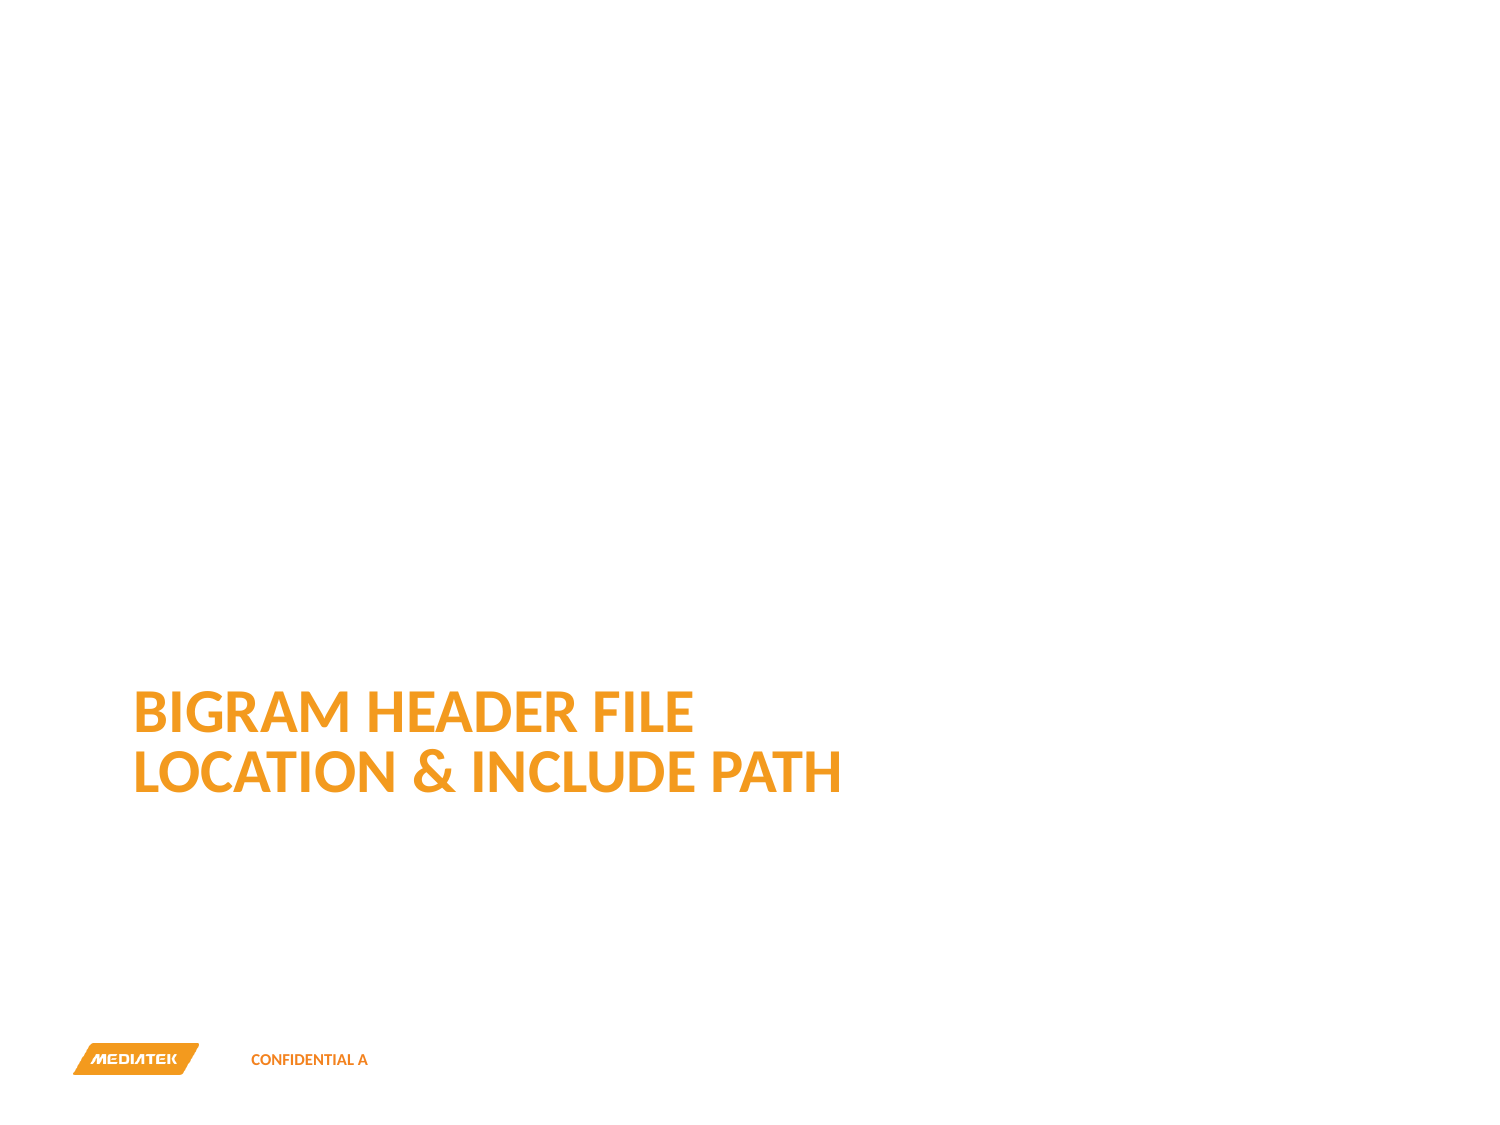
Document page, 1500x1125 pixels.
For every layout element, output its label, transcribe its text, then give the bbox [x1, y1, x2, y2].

title Bigram Header file Location & include path [118, 677, 1394, 901]
picture [73, 1043, 199, 1075]
